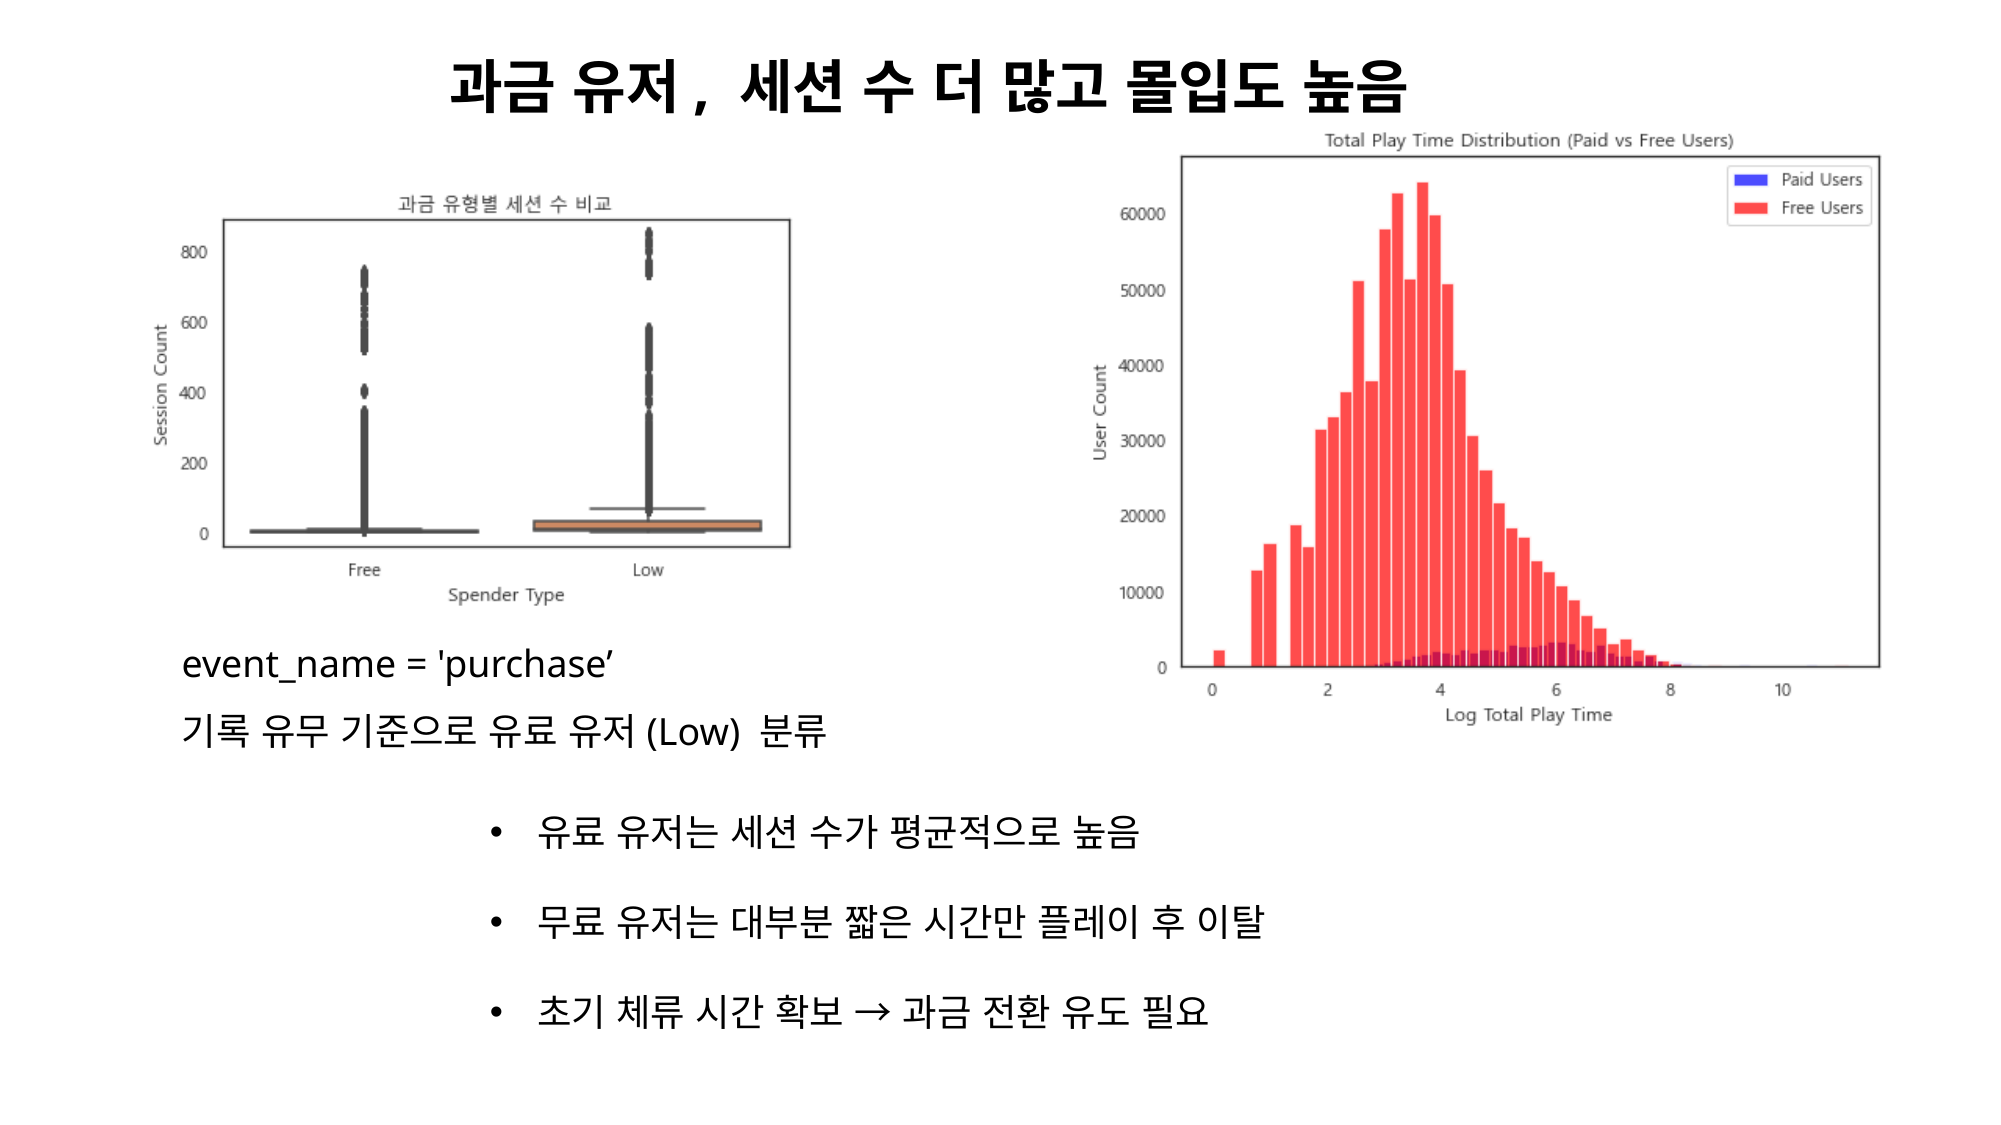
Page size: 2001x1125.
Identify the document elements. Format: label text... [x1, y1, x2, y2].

text_box event_name = 'purchase’ 기록 유무 기준으로 유료 유저(Low) 분류 [166, 610, 1168, 761]
text_box 유료 유저는 세션 수가 평균적으로 높음 무료 유저는 대부분 짧은 시간만 플레이 후 이탈 초기 체류 시간 확보 → 과금 전환 유도 필요 [475, 756, 1434, 1042]
picture [120, 185, 833, 631]
picture [1078, 128, 1932, 729]
text_box 과금 유저, 세션 수 더 많고 몰입도 높음 [434, 42, 1932, 128]
